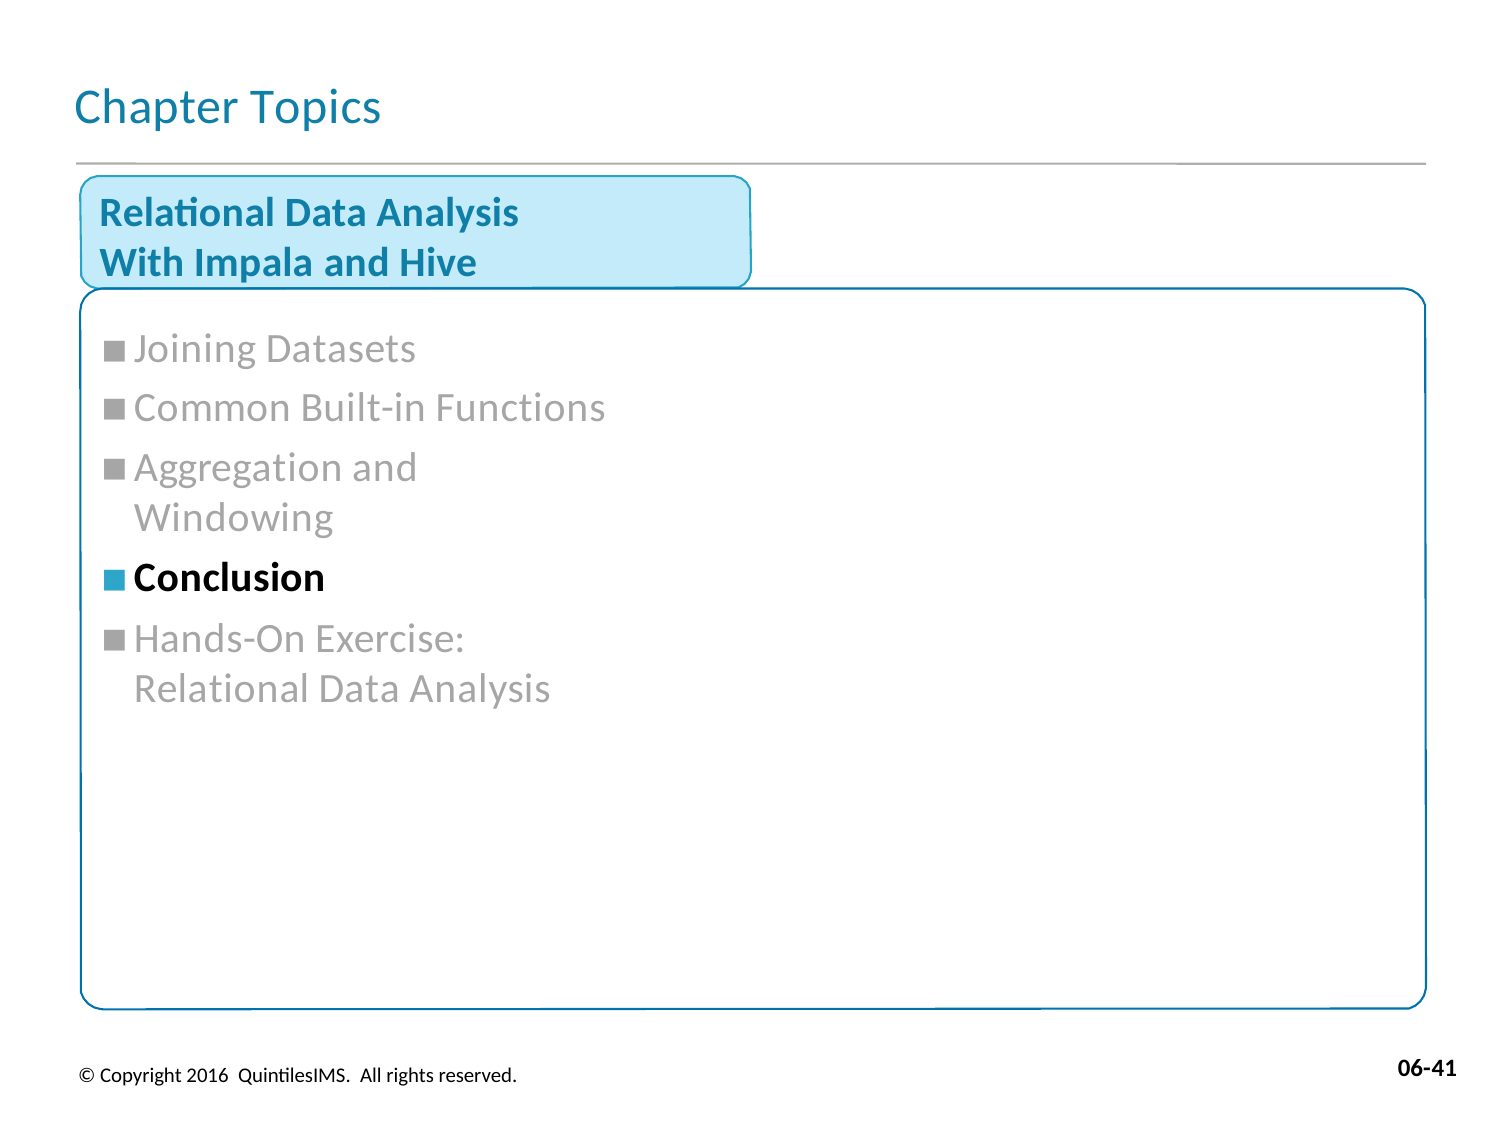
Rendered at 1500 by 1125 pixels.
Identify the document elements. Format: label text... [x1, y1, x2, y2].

footer © Copyright 2016 QuintilesIMS. All rights reserved. [76, 1061, 1188, 1125]
text_box [80, 176, 748, 289]
text_box [80, 288, 1427, 1010]
slide_number 06-41 [1395, 1051, 1461, 1125]
title Chapter Topics [72, 73, 1428, 262]
text_box Relational Data Analysis With Impala and Hive Joining Datasets Common Built-in Functions Aggregation and Windowing Conclusion Hands-On Exercise: Relational Data Analysis [97, 185, 882, 711]
